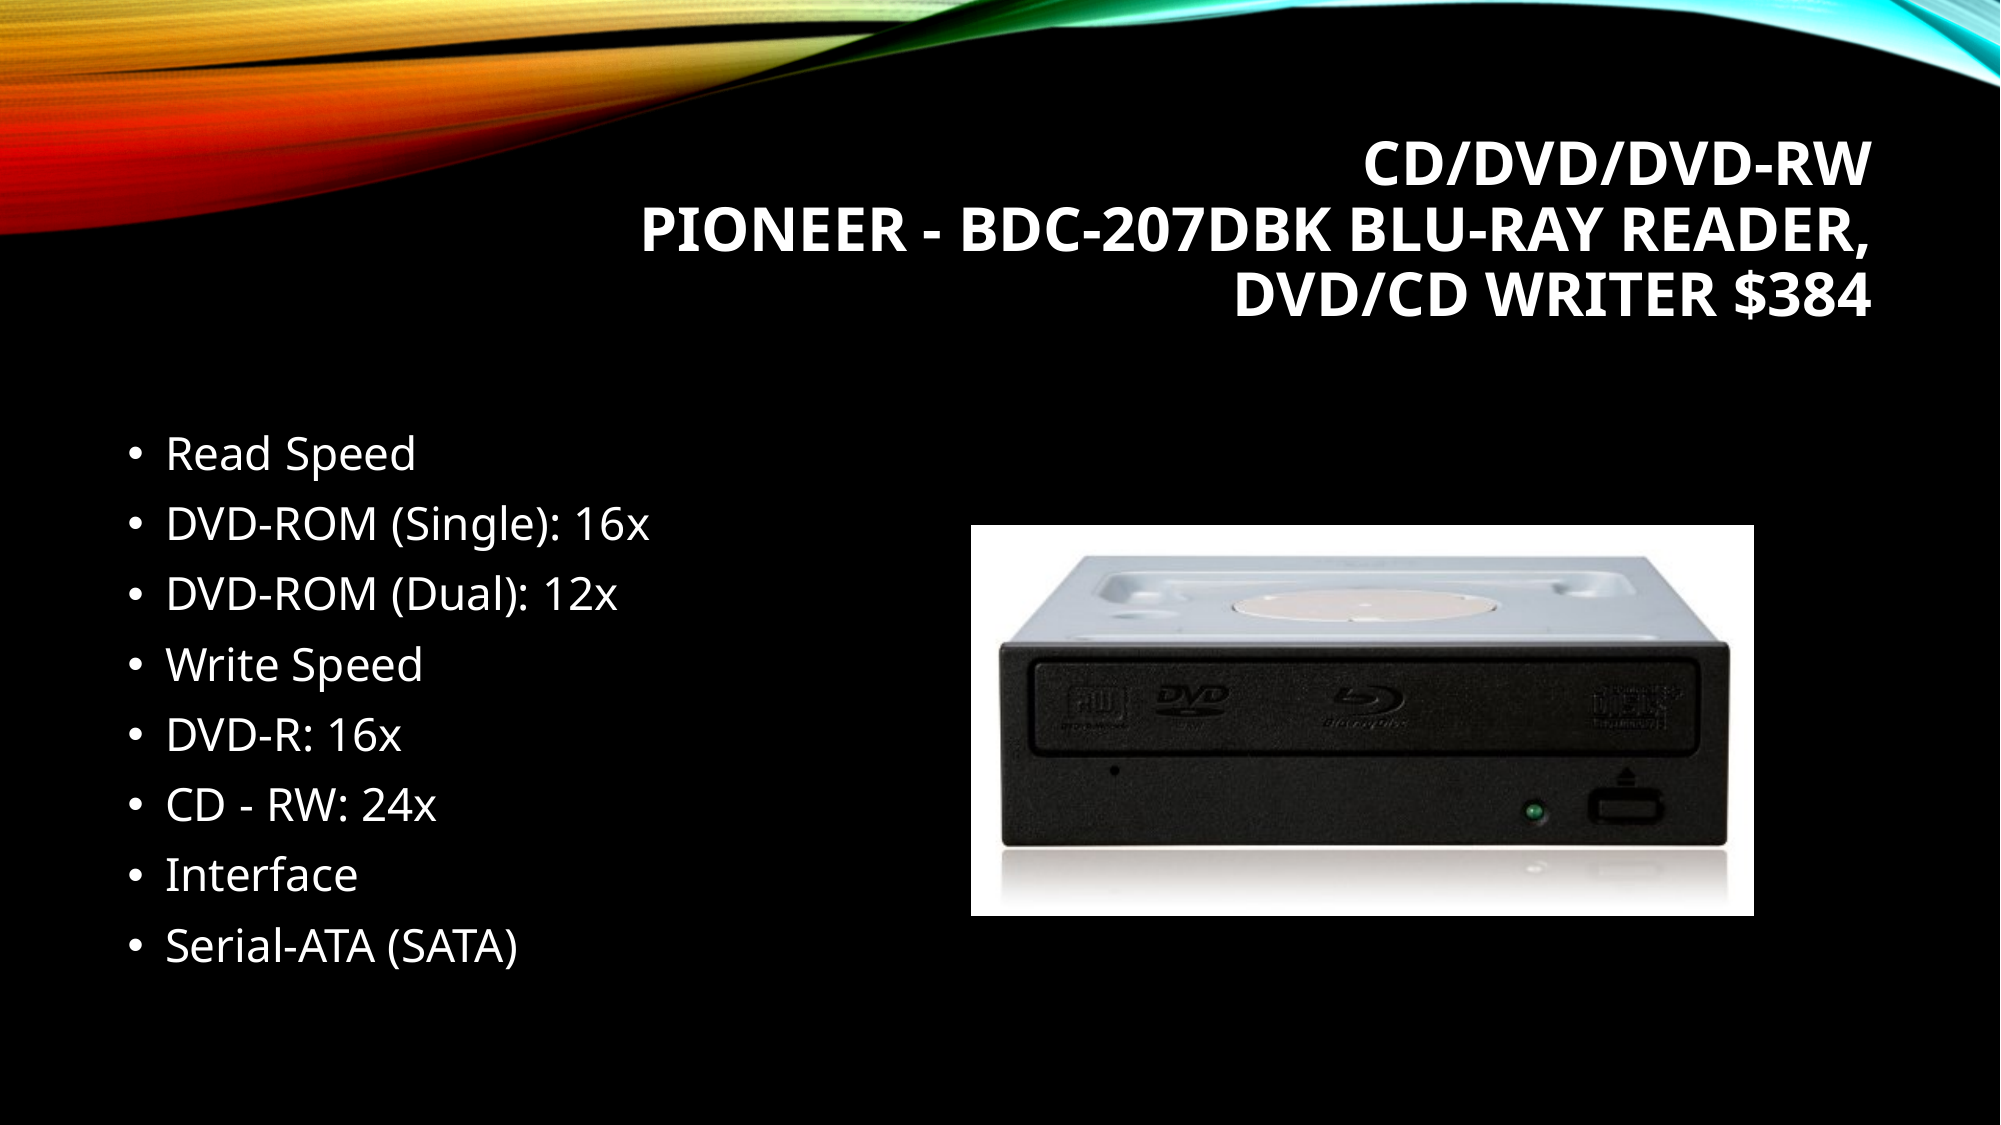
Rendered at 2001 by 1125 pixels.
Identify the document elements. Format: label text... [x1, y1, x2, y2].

picture [971, 525, 1754, 917]
list Read Speed DVD-ROM (Single): 16x DVD-ROM (Dual): 12x Write Speed DVD-R: 16x CD - RW: 24x Interface Serial-ATA (SATA) [112, 423, 1888, 1125]
title CD/DVD/DVD-RW Pioneer - BDC-207DBK Blu-Ray Reader, DVD/CD Writer $384 [474, 125, 1888, 338]
picture [0, 0, 2000, 237]
